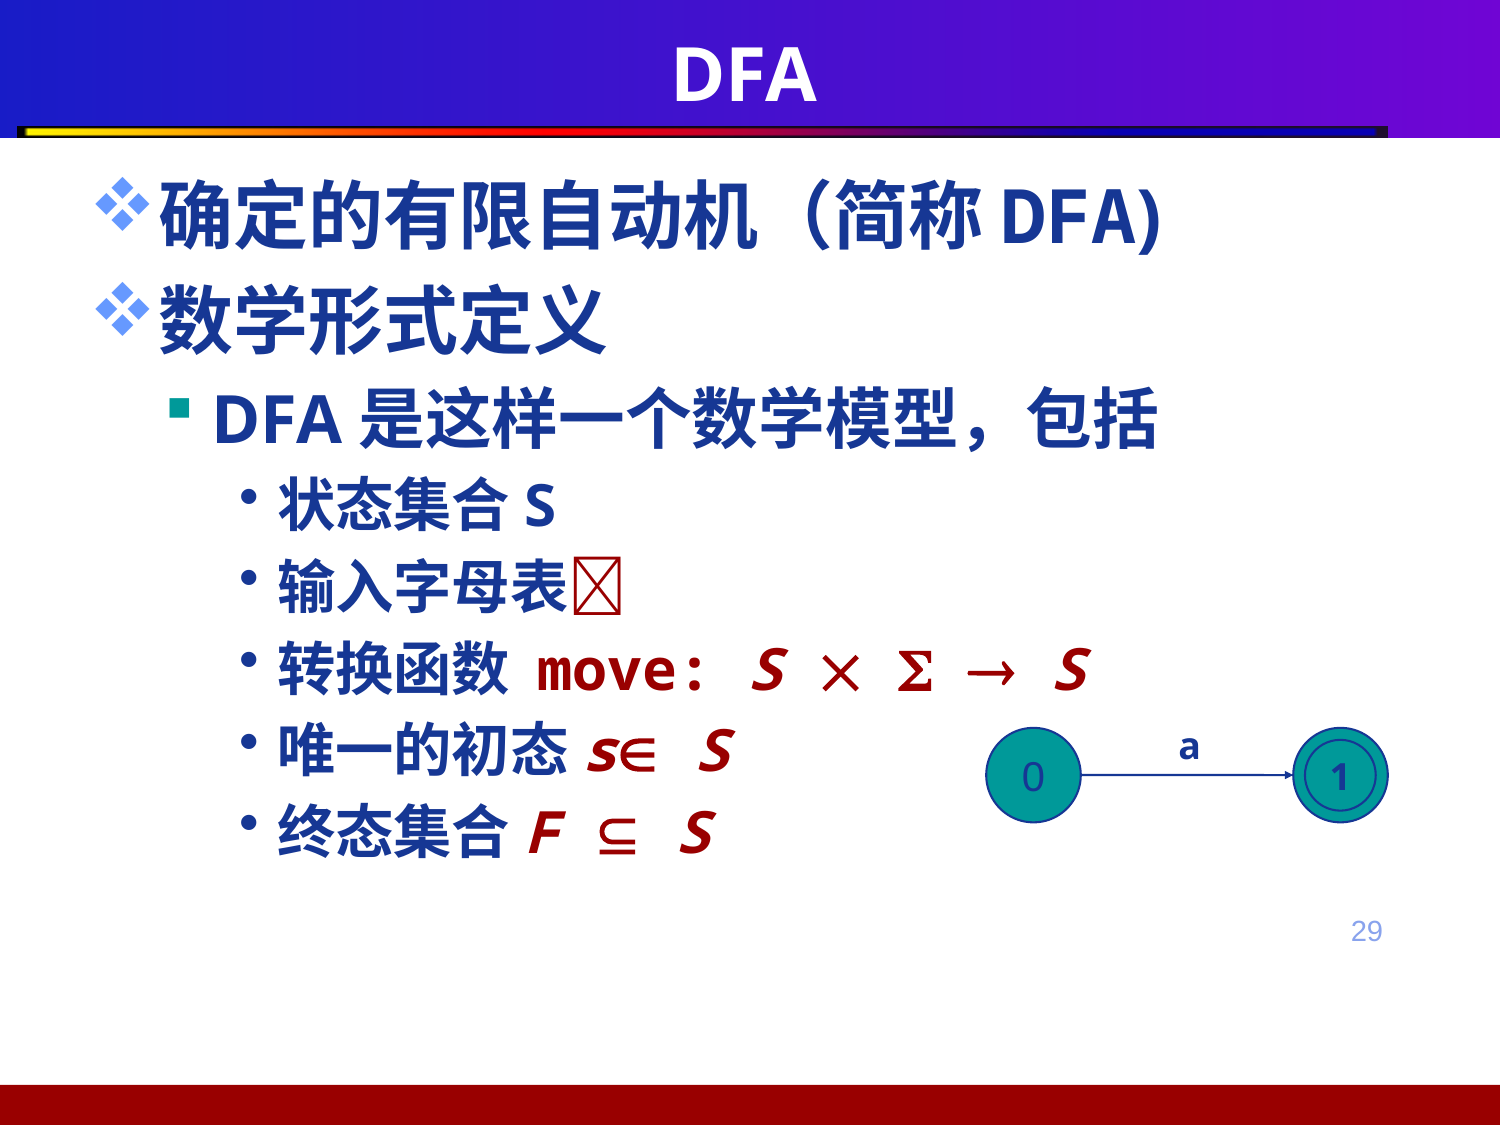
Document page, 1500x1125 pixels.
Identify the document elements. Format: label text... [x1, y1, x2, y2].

slide_number 29 [1234, 904, 1500, 1118]
list 确定的有限自动机（简称DFA) 数学形式定义 DFA是这样一个数学模型，包括 状态集合S 输入字母表 转换函数 move: S    S 唯一的初态s S 终态集合F  S [74, 160, 1426, 1023]
text_box [1293, 727, 1388, 823]
text_box 0 [986, 727, 1081, 823]
text_box a [1163, 714, 1217, 775]
text_box [1080, 770, 1294, 780]
picture [17, 126, 1388, 138]
title DFA [49, 24, 1438, 118]
text_box 1 [1304, 739, 1376, 811]
